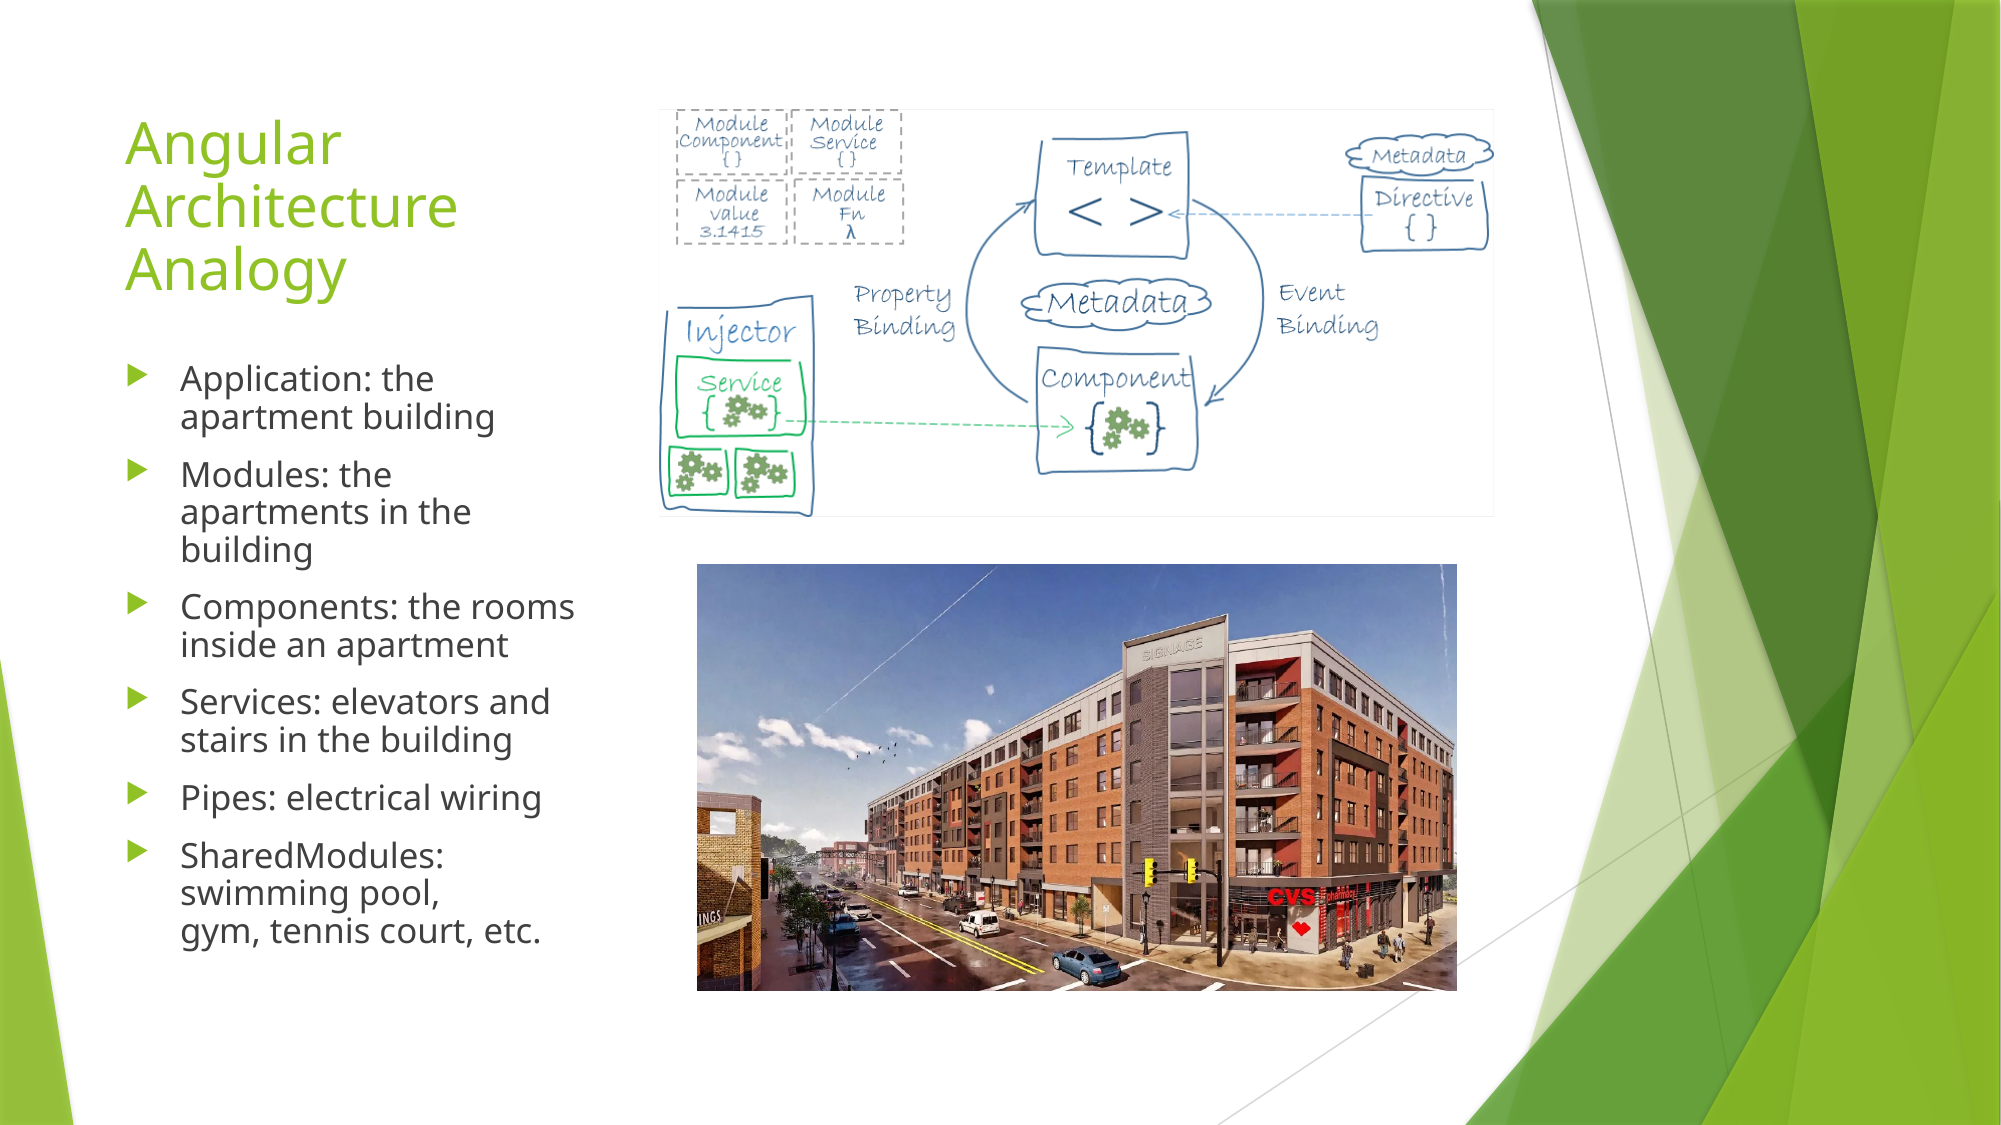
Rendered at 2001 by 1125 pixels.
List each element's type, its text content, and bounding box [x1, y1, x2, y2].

picture [696, 563, 1457, 992]
title Angular Architecture Analogy [110, 99, 592, 317]
list Application: the apartment building Modules: the apartments in the building Components: the rooms inside an apartment Services: elevators and stairs in the building Pipes: electrical wiring SharedModules: swimming pool, gym, tennis court, etc. [110, 354, 591, 992]
picture [655, 99, 1498, 528]
